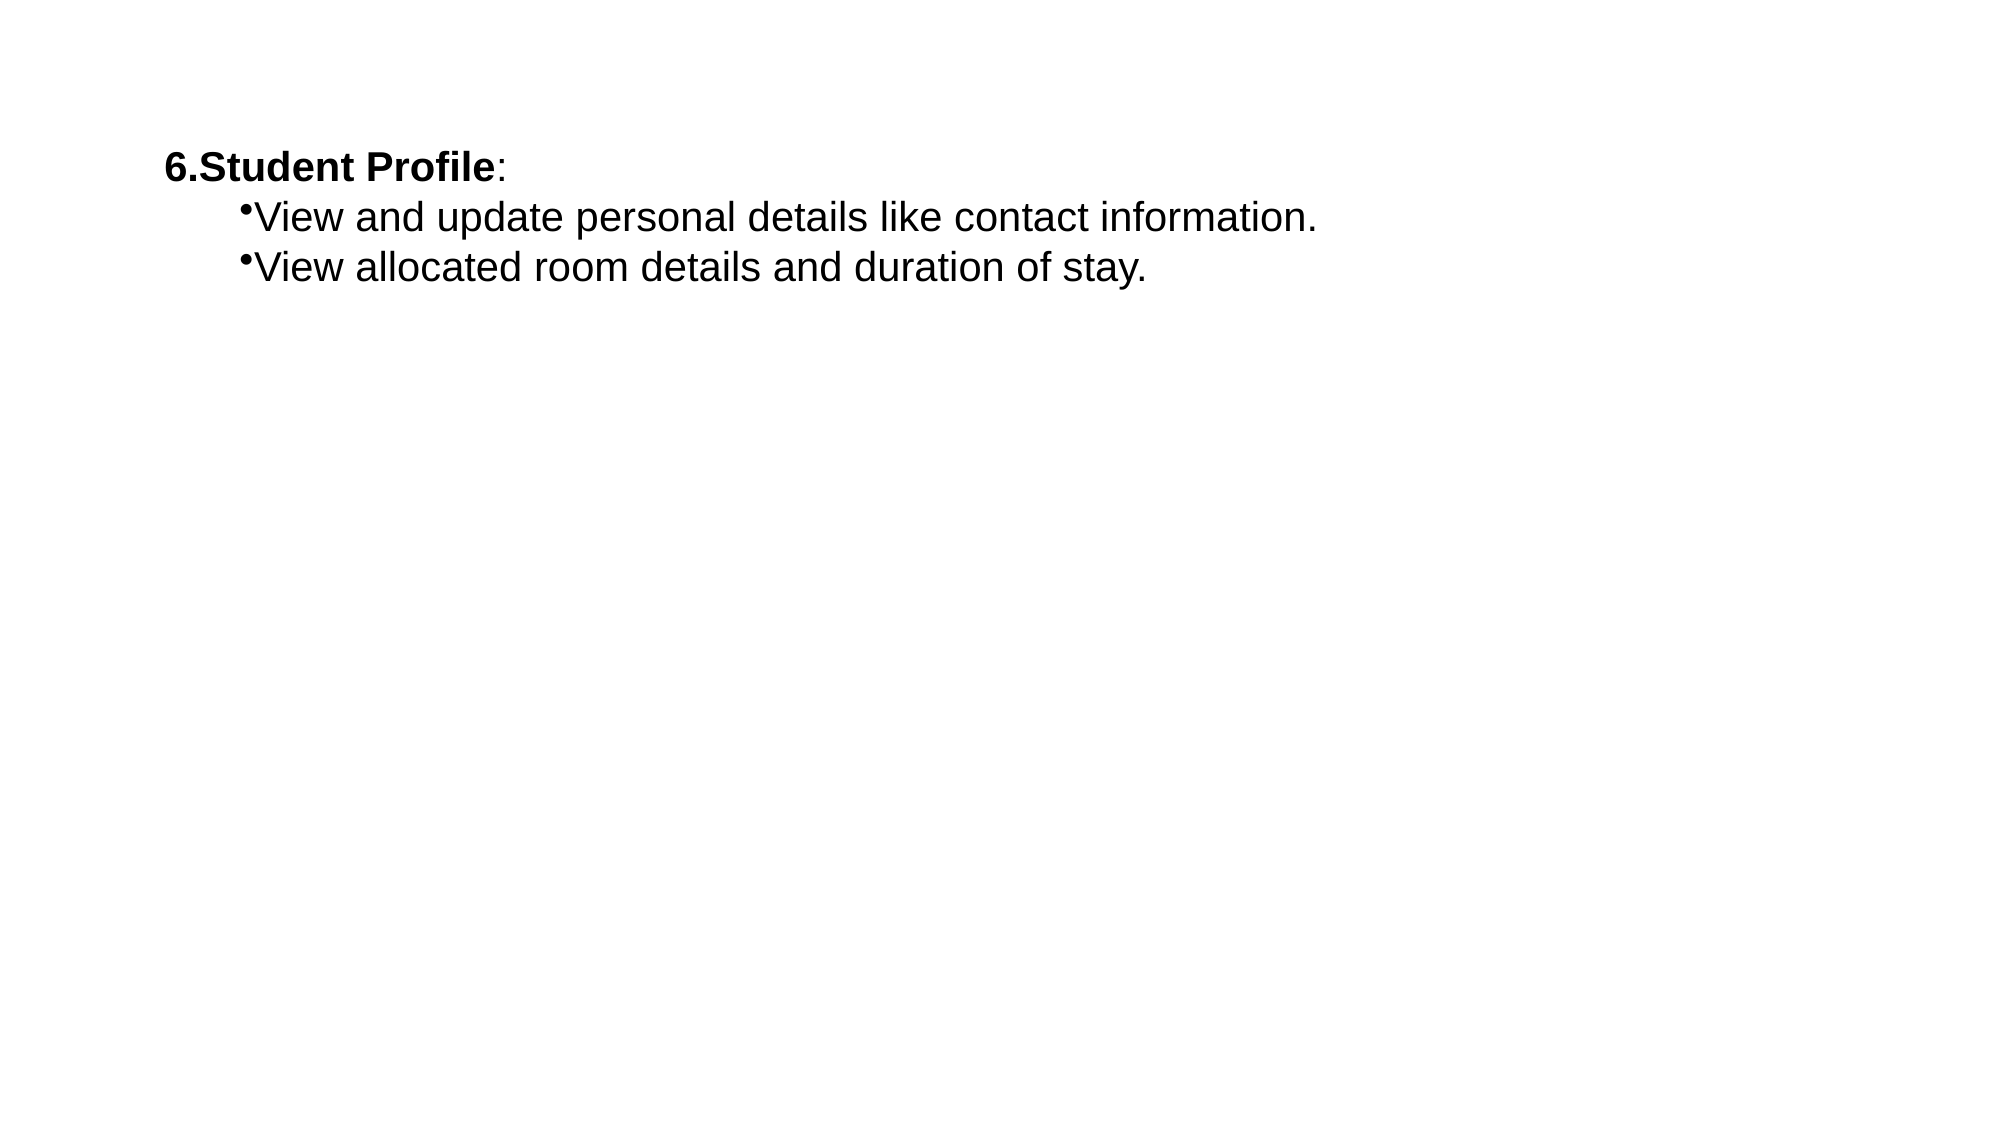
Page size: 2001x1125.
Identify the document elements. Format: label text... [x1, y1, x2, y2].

list 6.Student Profile: View and update personal details like contact information. View allocated room details and duration of stay. [149, 0, 1768, 541]
